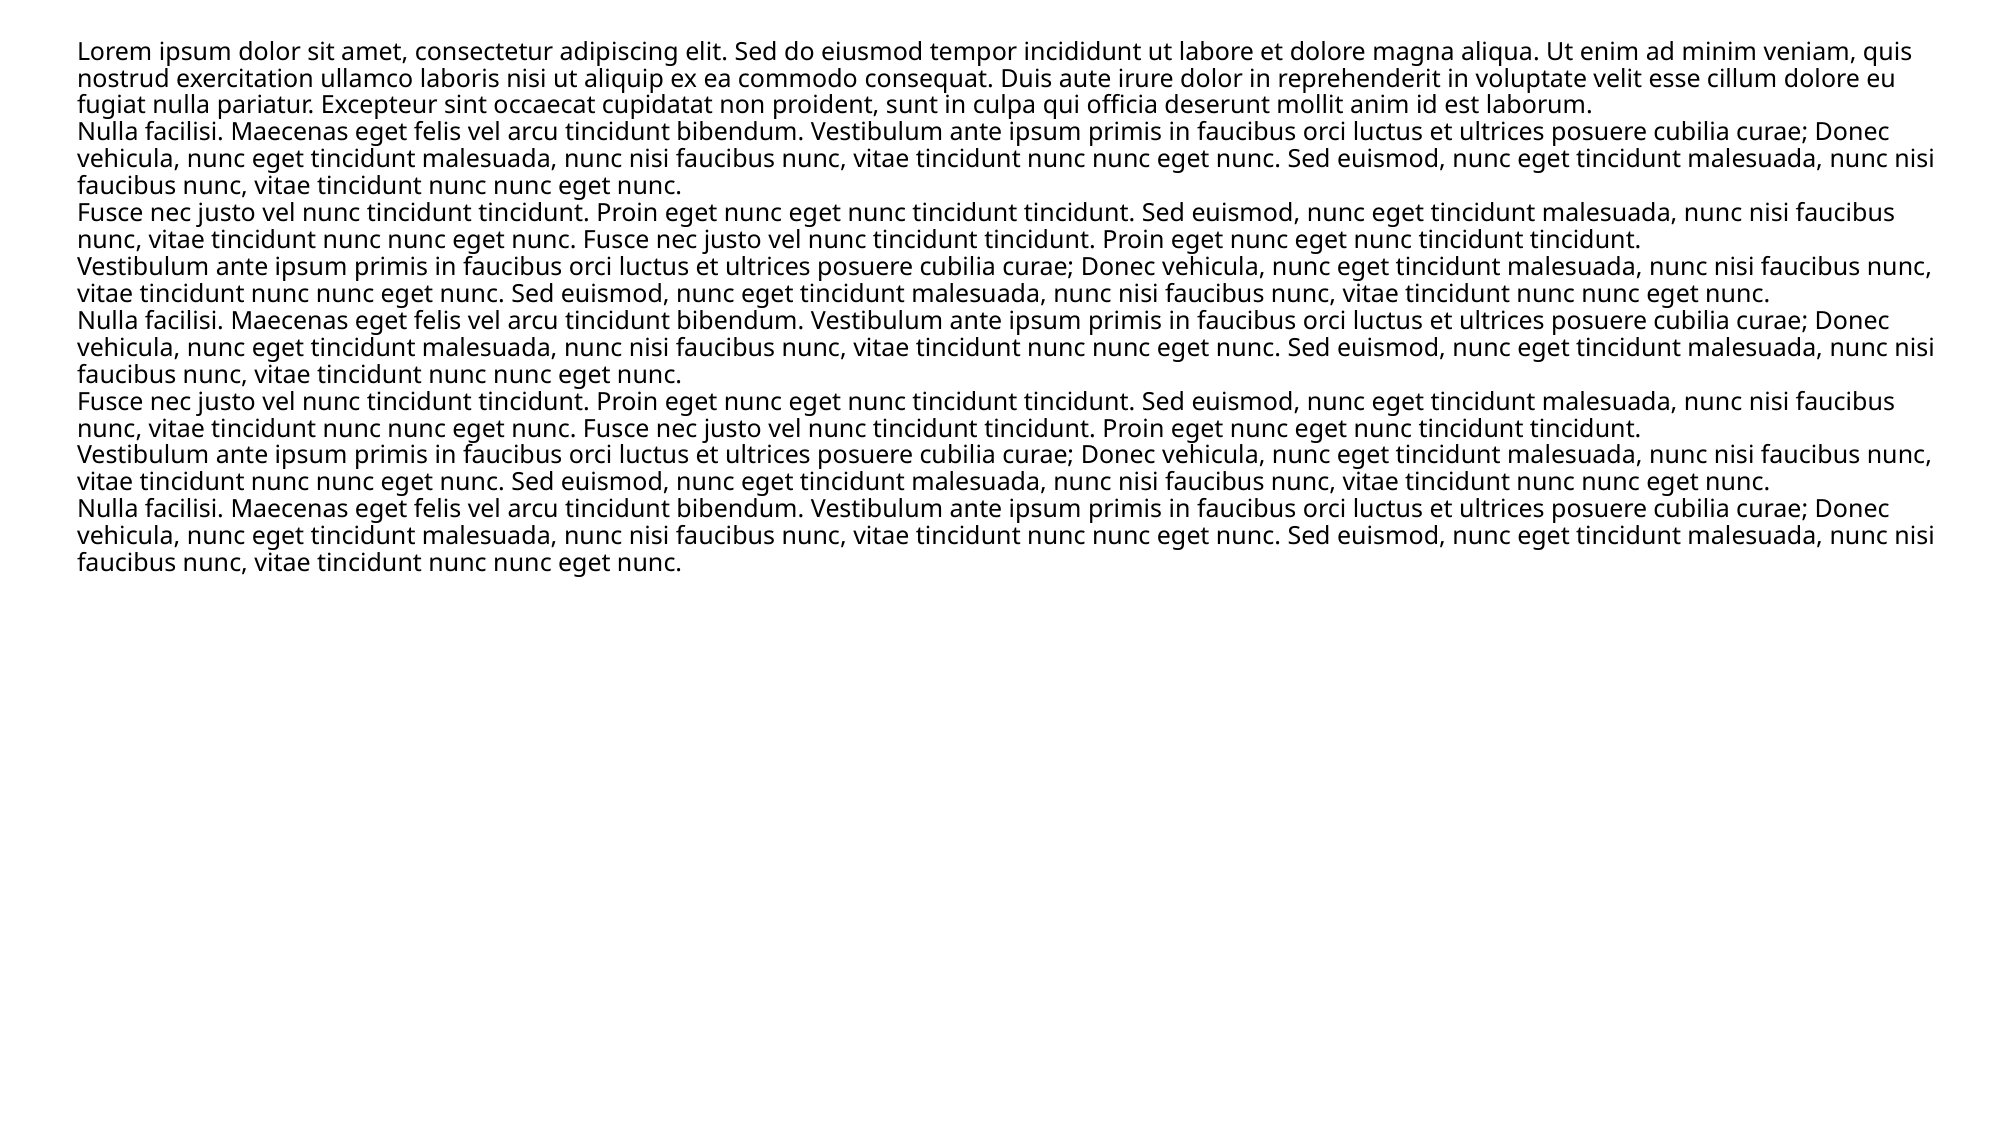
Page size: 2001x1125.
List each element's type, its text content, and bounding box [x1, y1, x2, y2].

title Lorem ipsum dolor sit amet, consectetur adipiscing elit. Sed do eiusmod tempor incididunt ut labore et dolore magna aliqua. Ut enim ad minim veniam, quis nostrud exercitation ullamco laboris nisi ut aliquip ex ea commodo consequat. Duis aute irure dolor in reprehenderit in voluptate velit esse cillum dolore eu fugiat nulla pariatur. Excepteur sint occaecat cupidatat non proident, sunt in culpa qui officia deserunt mollit anim id est laborum. Nulla facilisi. Maecenas eget felis vel arcu tincidunt bibendum. Vestibulum ante ipsum primis in faucibus orci luctus et ultrices posuere cubilia curae; Donec vehicula, nunc eget tincidunt malesuada, nunc nisi faucibus nunc, vitae tincidunt nunc nunc eget nunc. Sed euismod, nunc eget tincidunt malesuada, nunc nisi faucibus nunc, vitae tincidunt nunc nunc eget nunc. Fusce nec justo vel nunc tincidunt tincidunt. Proin eget nunc eget nunc tincidunt tincidunt. Sed euismod, nunc eget tincidunt malesuada, nunc nisi faucibus nunc, vitae tincidunt nunc nunc eget nunc. Fusce nec justo vel nunc tincidunt tincidunt. Proin eget nunc eget nunc tincidunt tincidunt. Vestibulum ante ipsum primis in faucibus orci luctus et ultrices posuere cubilia curae; Donec vehicula, nunc eget tincidunt malesuada, nunc nisi faucibus nunc, vitae tincidunt nunc nunc eget nunc. Sed euismod, nunc eget tincidunt malesuada, nunc nisi faucibus nunc, vitae tincidunt nunc nunc eget nunc. Nulla facilisi. Maecenas eget felis vel arcu tincidunt bibendum. Vestibulum ante ipsum primis in faucibus orci luctus et ultrices posuere cubilia curae; Donec vehicula, nunc eget tincidunt malesuada, nunc nisi faucibus nunc, vitae tincidunt nunc nunc eget nunc. Sed euismod, nunc eget tincidunt malesuada, nunc nisi faucibus nunc, vitae tincidunt nunc nunc eget nunc. Fusce nec justo vel nunc tincidunt tincidunt. Proin eget nunc eget nunc tincidunt tincidunt. Sed euismod, nunc eget tincidunt malesuada, nunc nisi faucibus nunc, vitae tincidunt nunc nunc eget nunc. Fusce nec justo vel nunc tincidunt tincidunt. Proin eget nunc eget nunc tincidunt tincidunt. Vestibulum ante ipsum primis in faucibus orci luctus et ultrices posuere cubilia curae; Donec vehicula, nunc eget tincidunt malesuada, nunc nisi faucibus nunc, vitae tincidunt nunc nunc eget nunc. Sed euismod, nunc eget tincidunt malesuada, nunc nisi faucibus nunc, vitae tincidunt nunc nunc eget nunc. Nulla facilisi. Maecenas eget felis vel arcu tincidunt bibendum. Vestibulum ante ipsum primis in faucibus orci luctus et ultrices posuere cubilia curae; Donec vehicula, nunc eget tincidunt malesuada, nunc nisi faucibus nunc, vitae tincidunt nunc nunc eget nunc. Sed euismod, nunc eget tincidunt malesuada, nunc nisi faucibus nunc, vitae tincidunt nunc nunc eget nunc. [62, 31, 1966, 1075]
